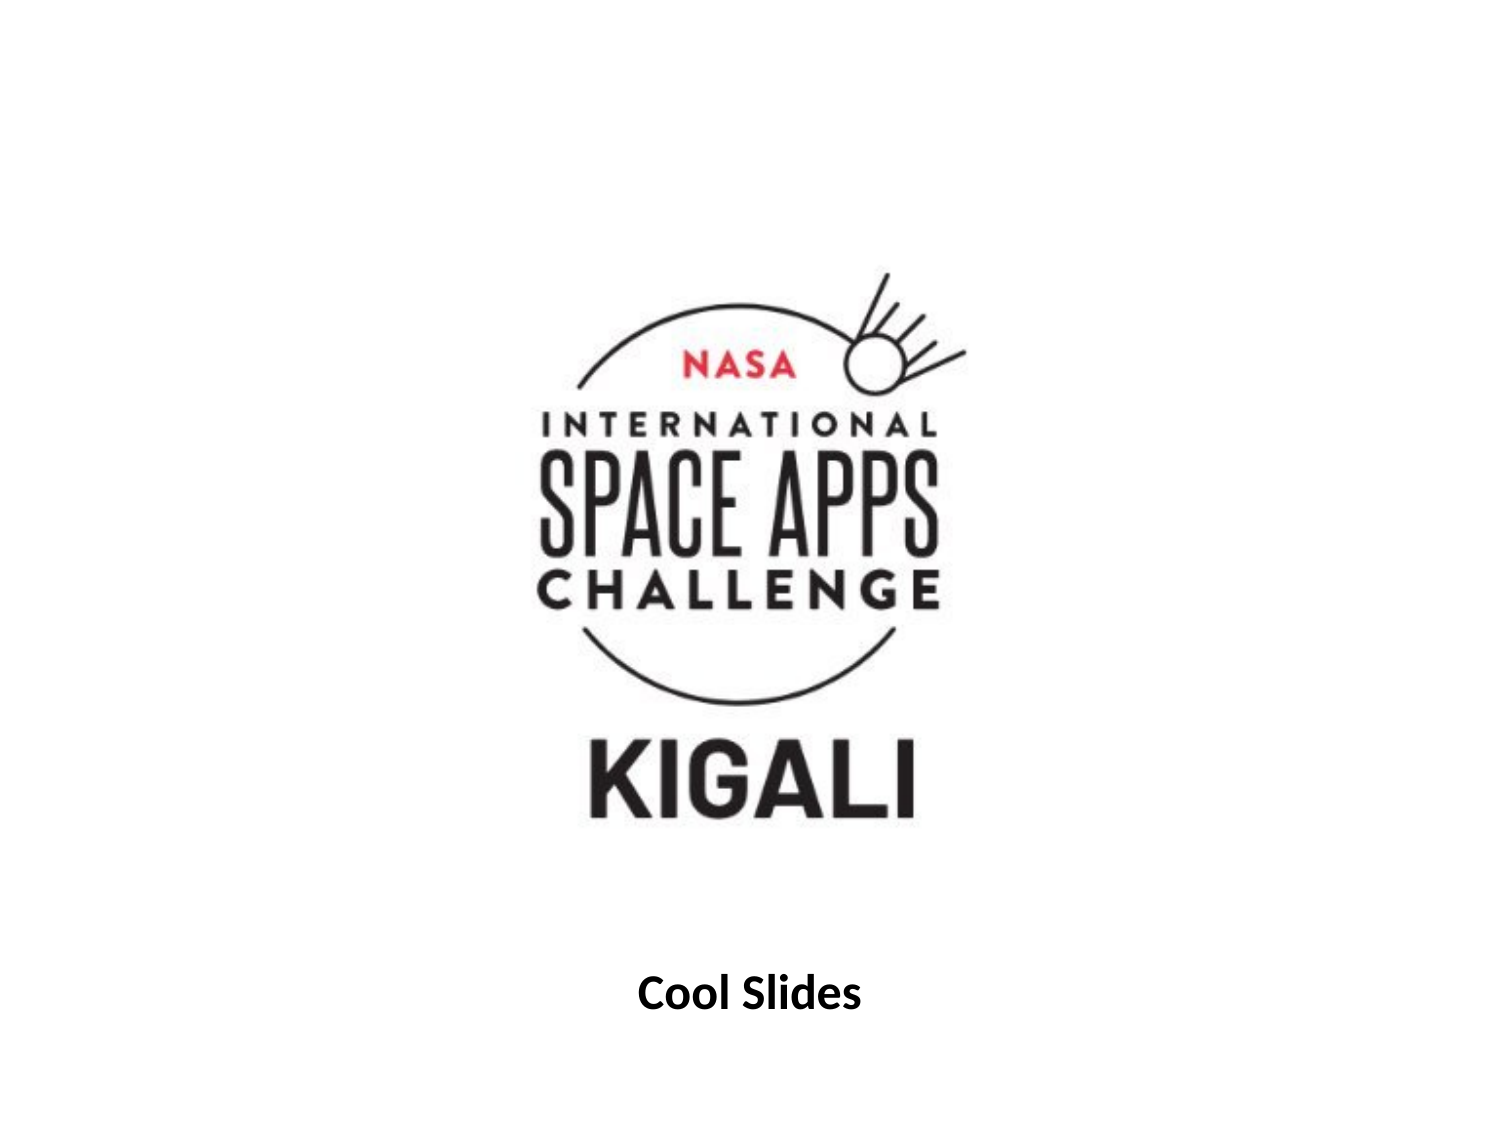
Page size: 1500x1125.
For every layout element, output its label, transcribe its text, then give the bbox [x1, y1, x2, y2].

picture [359, 172, 1141, 953]
text_box Cool Slides [622, 961, 877, 1028]
